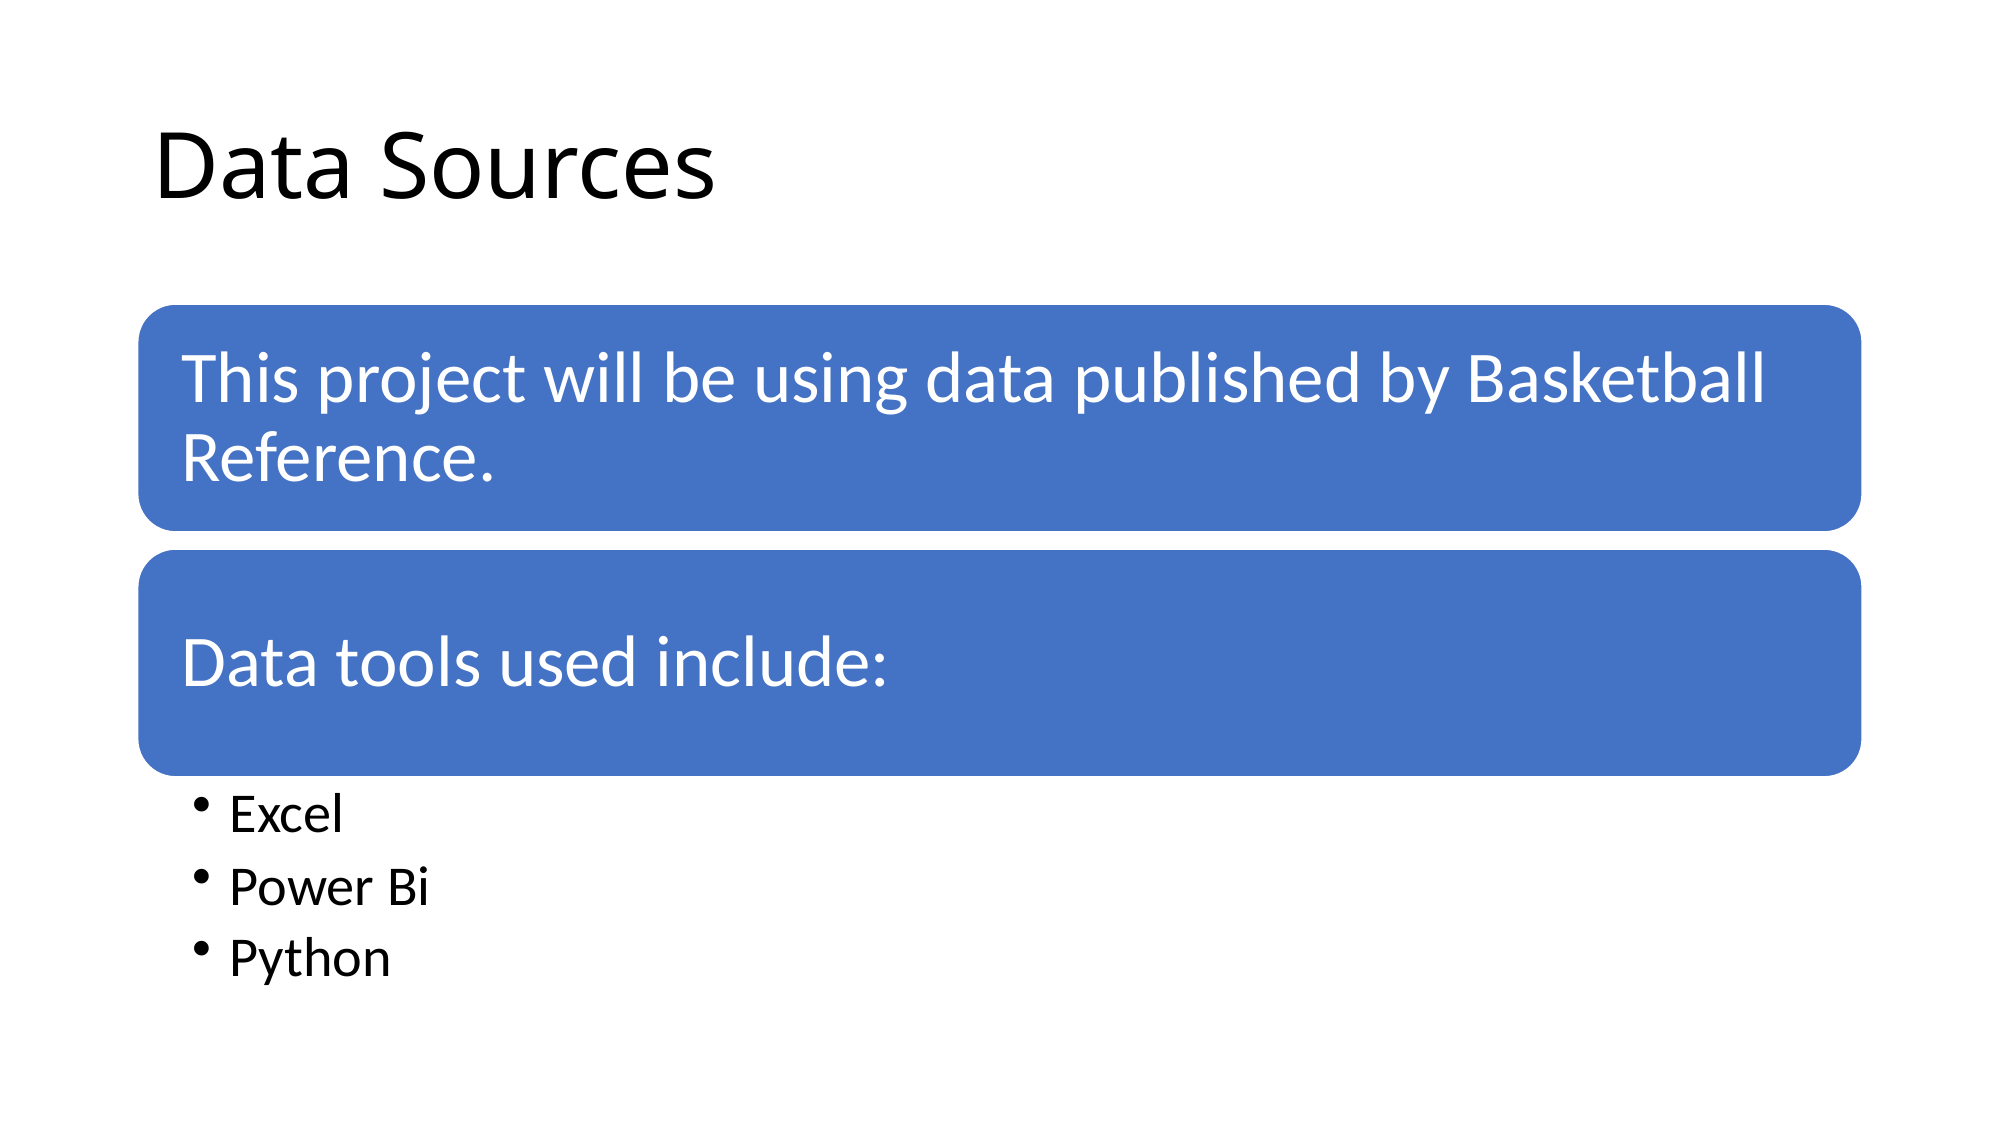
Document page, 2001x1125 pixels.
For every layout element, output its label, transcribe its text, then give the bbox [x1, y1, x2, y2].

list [137, 299, 1863, 1014]
title Data Sources [137, 59, 1863, 278]
